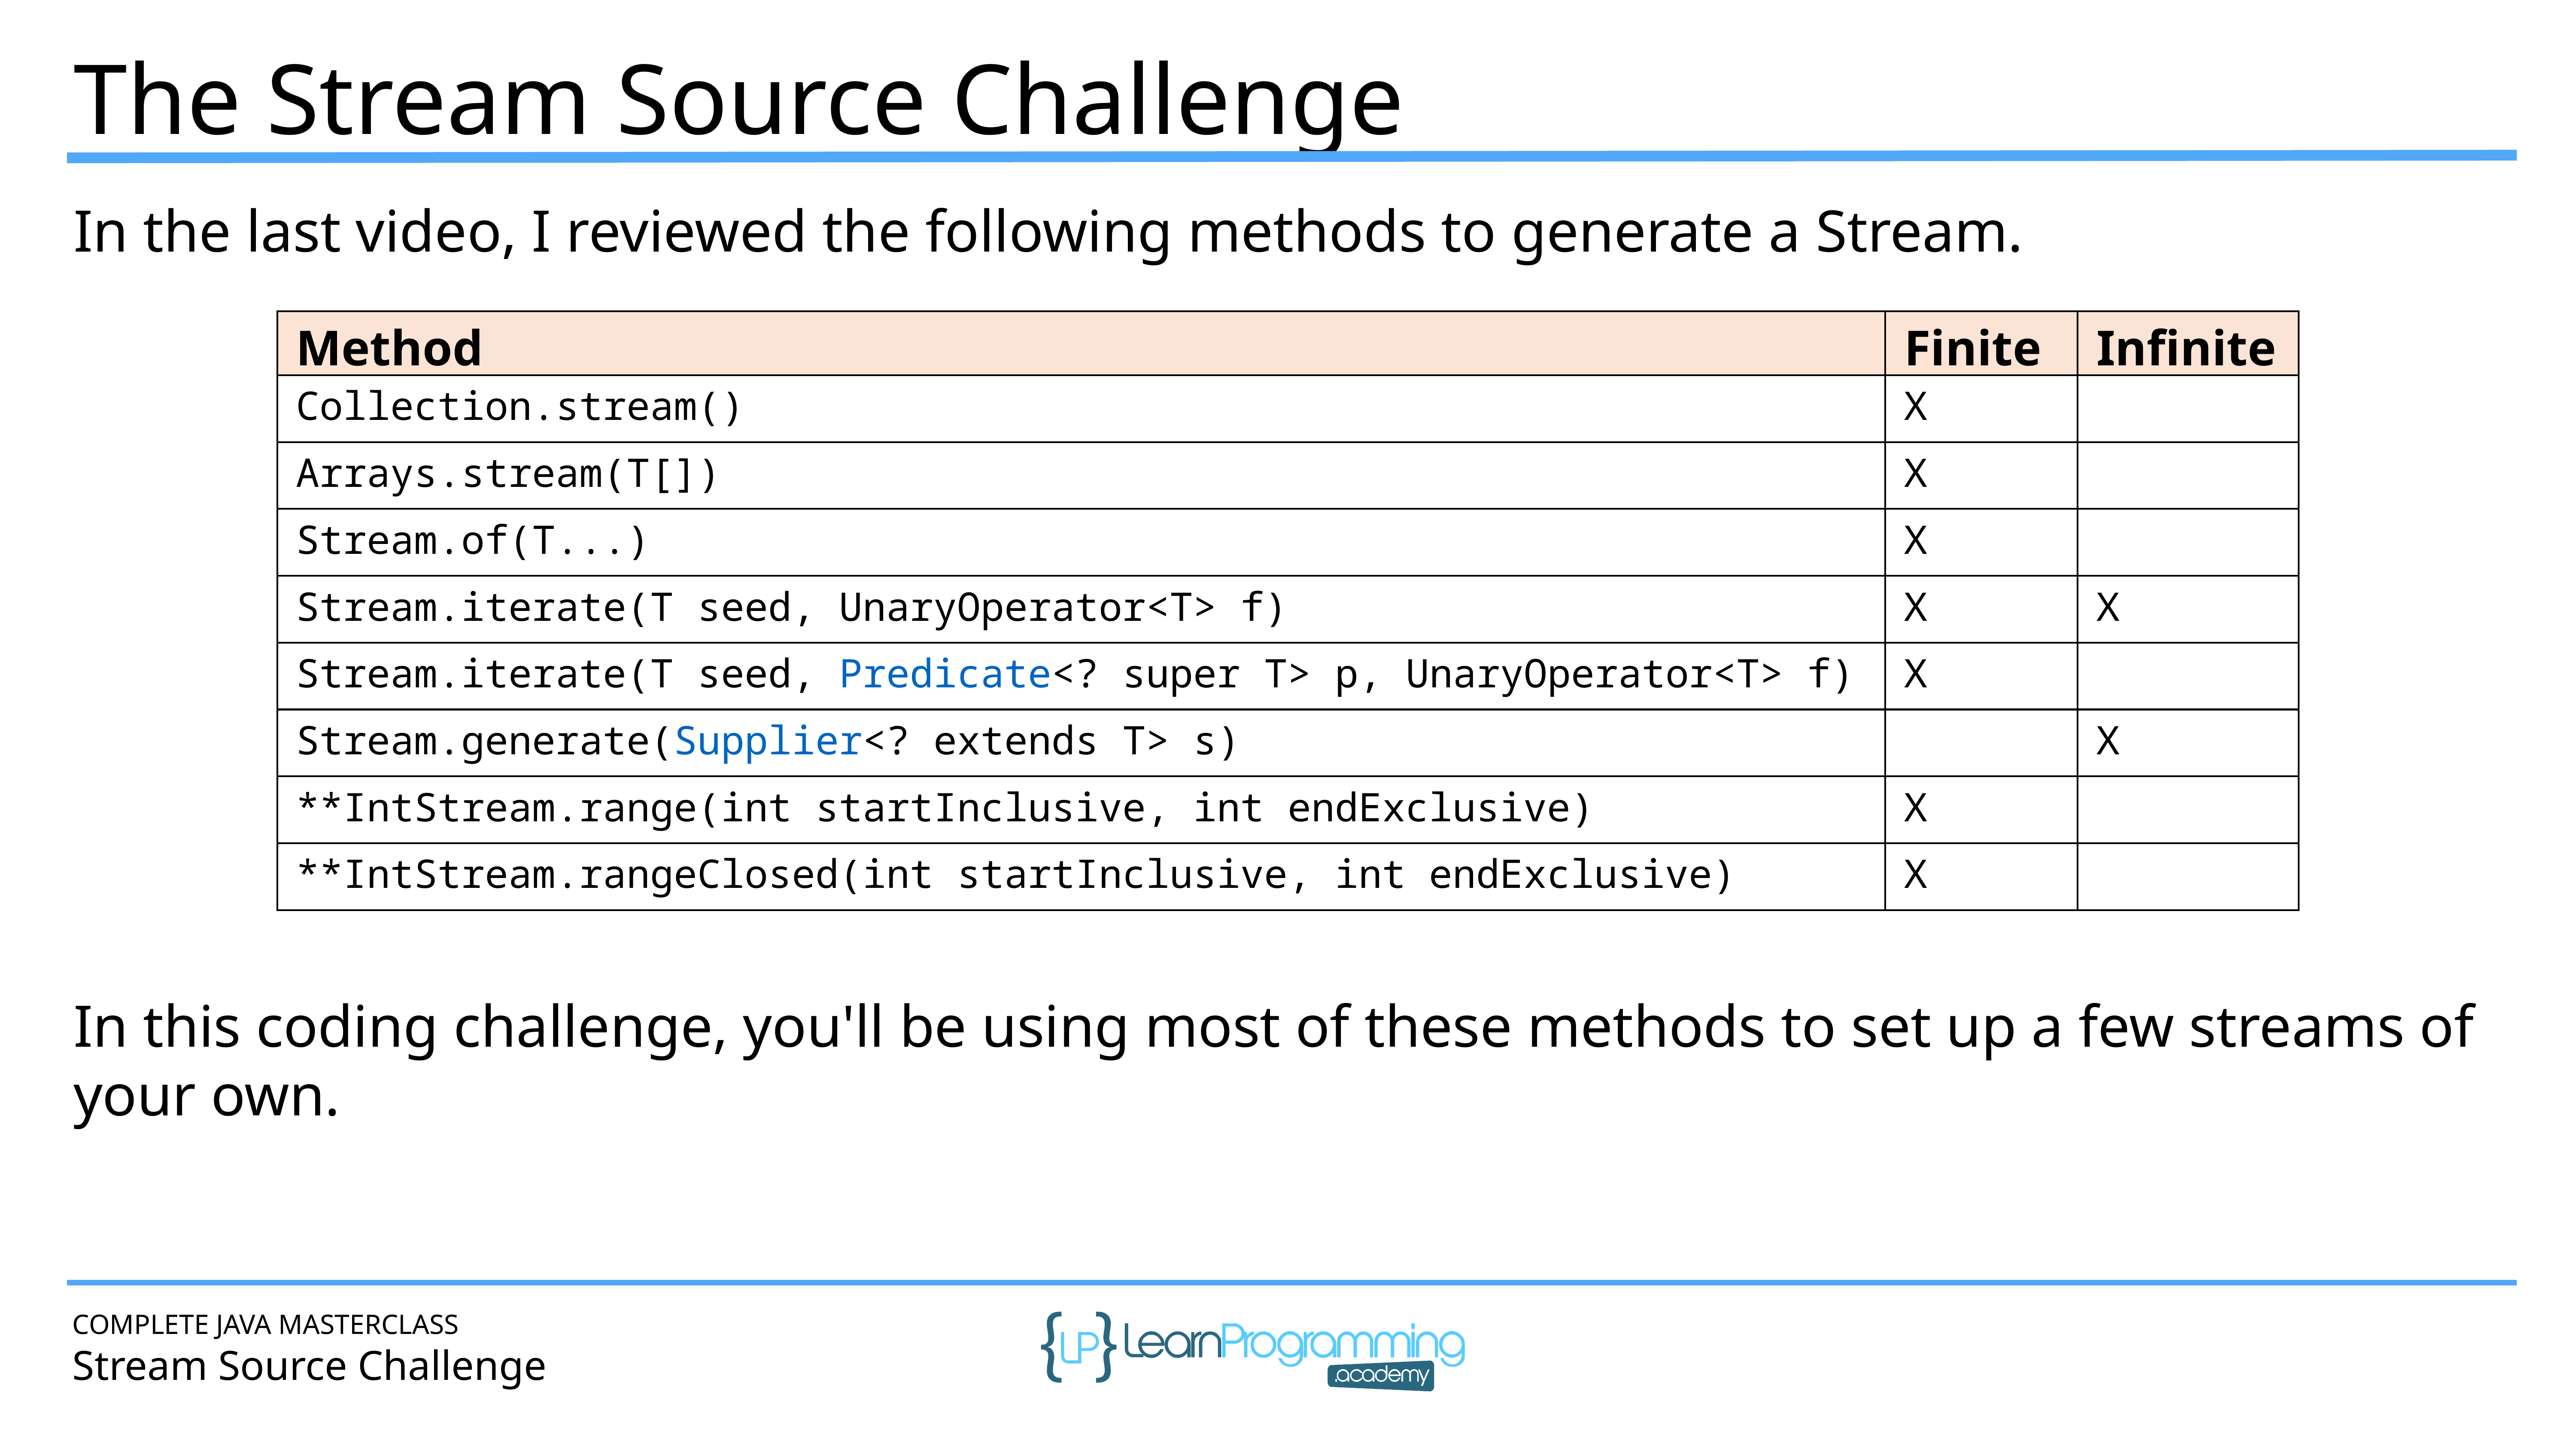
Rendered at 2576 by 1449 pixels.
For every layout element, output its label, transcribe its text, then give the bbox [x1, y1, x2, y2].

table_cell Stream.of(T...) [278, 510, 1884, 575]
table_cell **IntStream.range(int startInclusive, int endExclusive) [278, 777, 1884, 842]
table_cell [2078, 777, 2298, 842]
table_cell X [1886, 510, 2077, 575]
table_cell [2078, 644, 2298, 708]
table_cell [2078, 376, 2298, 441]
table_cell X [1886, 644, 2077, 708]
table_cell **IntStream.rangeClosed(int startInclusive, int endExclusive) [278, 844, 1884, 909]
table_cell X [1886, 443, 2077, 508]
table_cell X [1886, 376, 2077, 441]
table_cell Collection.stream() [278, 376, 1884, 441]
table_cell [2078, 443, 2298, 508]
table_cell X [1886, 777, 2077, 842]
table_cell [2078, 510, 2298, 575]
table_cell Arrays.stream(T[]) [278, 443, 1884, 508]
table_cell Stream.iterate(T seed, Predicate<? super T> p, UnaryOperator<T> f) [278, 644, 1884, 708]
table_cell X [2078, 711, 2298, 775]
table_cell X [2078, 577, 2298, 642]
table_header Finite [1886, 312, 2077, 374]
table_cell Stream.generate(Supplier<? extends T> s) [278, 711, 1884, 775]
table_cell [1886, 711, 2077, 775]
table_cell Stream.iterate(T seed, UnaryOperator<T> f) [278, 577, 1884, 642]
picture [1032, 1302, 1477, 1400]
text_box In the last video, I reviewed the following methods to generate a Stream. In this coding challenge, you'll be using most of these methods to set up a few streams of your own. [67, 191, 2517, 1263]
text_box COMPLETE JAVA MASTERCLASS Stream Source Challenge [67, 1302, 1030, 1394]
text_box The Stream Source Challenge [68, 32, 1410, 159]
table_cell X [1886, 844, 2077, 909]
table_cell [2078, 844, 2298, 909]
table_cell X [1886, 577, 2077, 642]
table_header Method [278, 312, 1884, 374]
table_header Infinite [2078, 312, 2298, 374]
